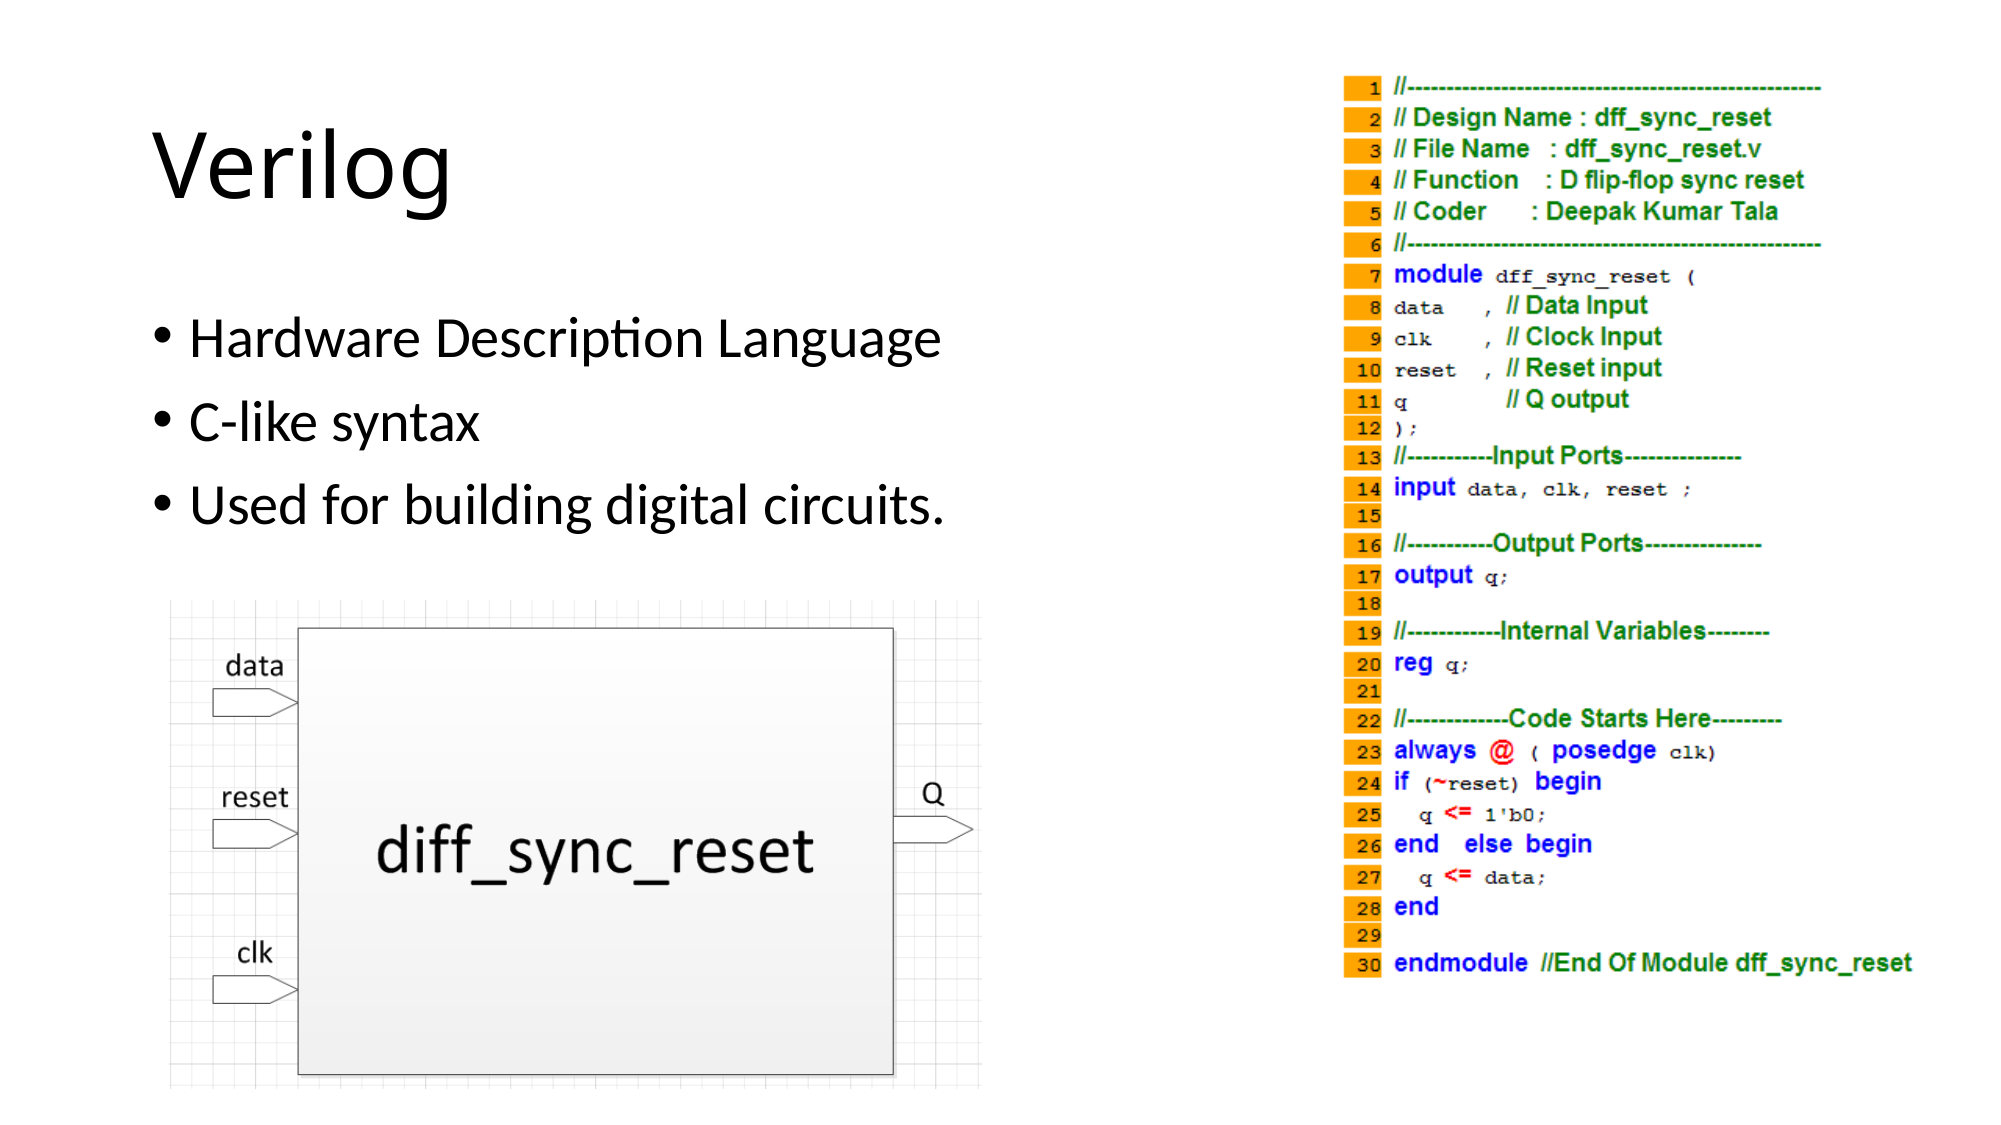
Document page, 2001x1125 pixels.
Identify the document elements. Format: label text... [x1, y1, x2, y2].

picture [168, 600, 982, 1089]
picture [1327, 59, 1926, 992]
list Hardware Description Language C-like syntax Used for building digital circuits. [137, 299, 1863, 1014]
title Verilog [137, 59, 1327, 278]
